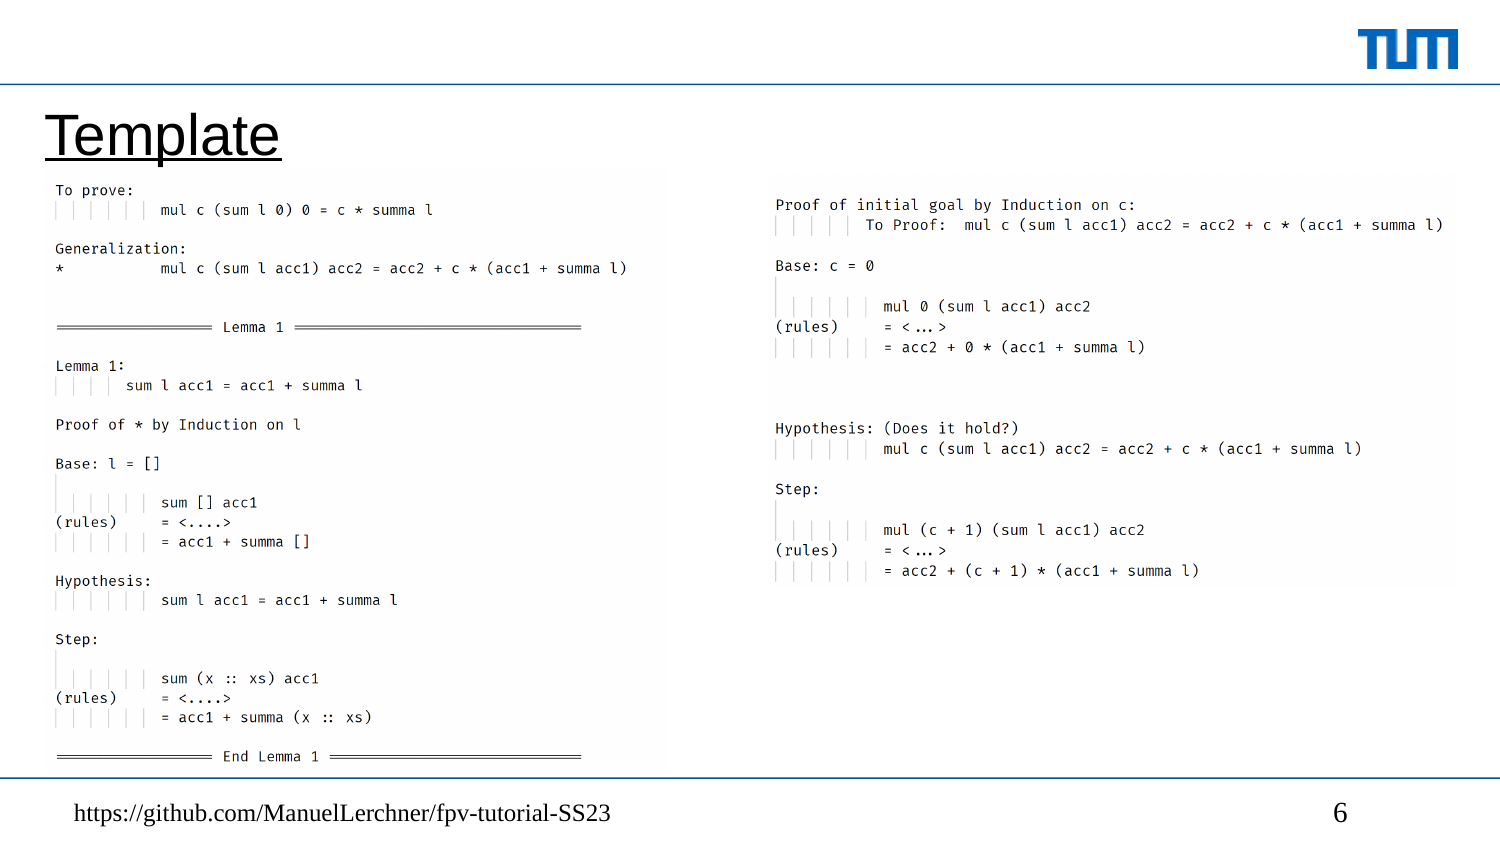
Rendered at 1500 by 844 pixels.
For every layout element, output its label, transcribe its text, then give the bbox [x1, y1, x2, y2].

picture [44, 167, 666, 774]
picture [769, 173, 1456, 588]
title Template [29, 90, 1477, 183]
footer https://github.com/ManuelLerchner/fpv-tutorial-SS23 [58, 777, 827, 844]
picture [1358, 29, 1458, 69]
